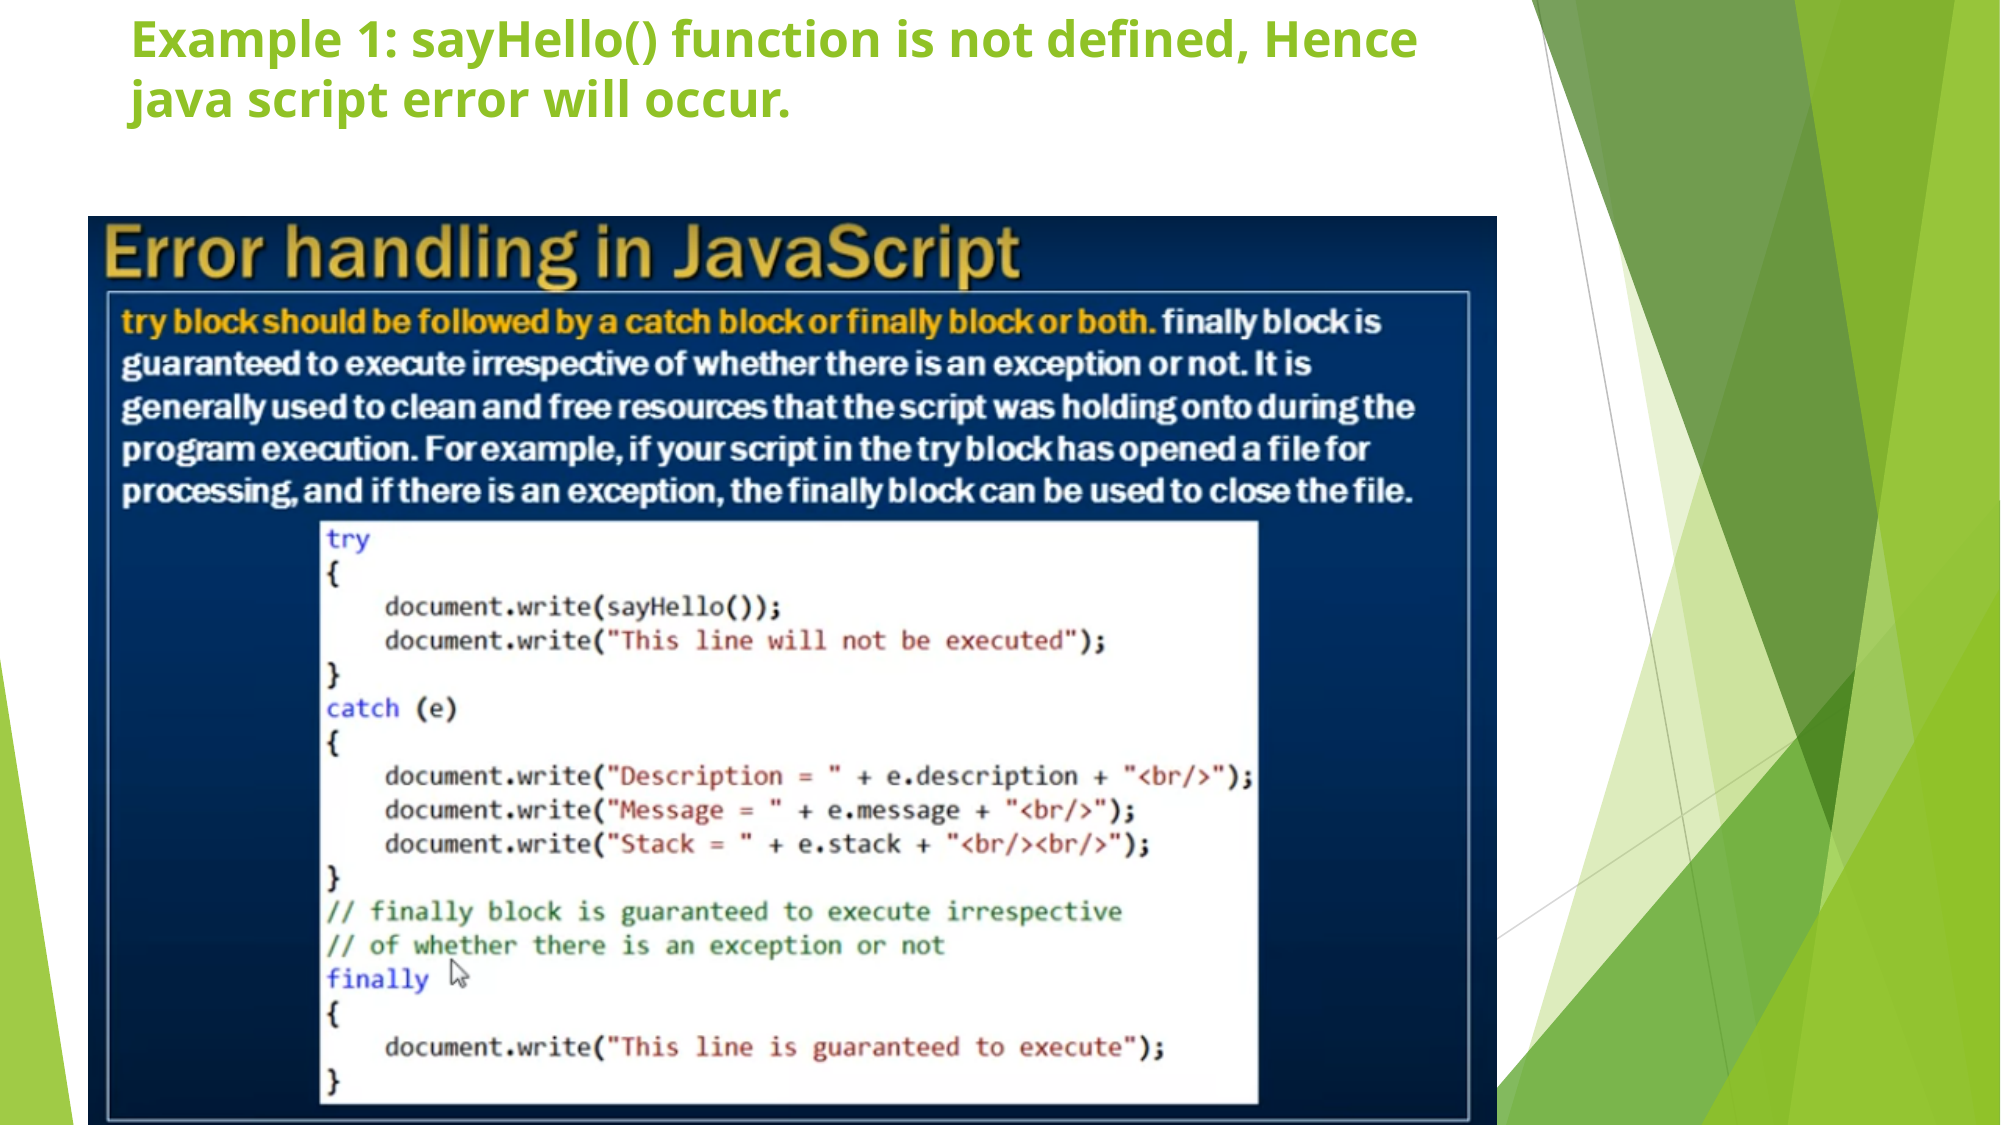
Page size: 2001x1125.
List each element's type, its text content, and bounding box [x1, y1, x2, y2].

picture [88, 215, 1497, 1125]
title Example 1: sayHello() function is not defined, Hence java script error will occur. [115, 0, 1526, 176]
